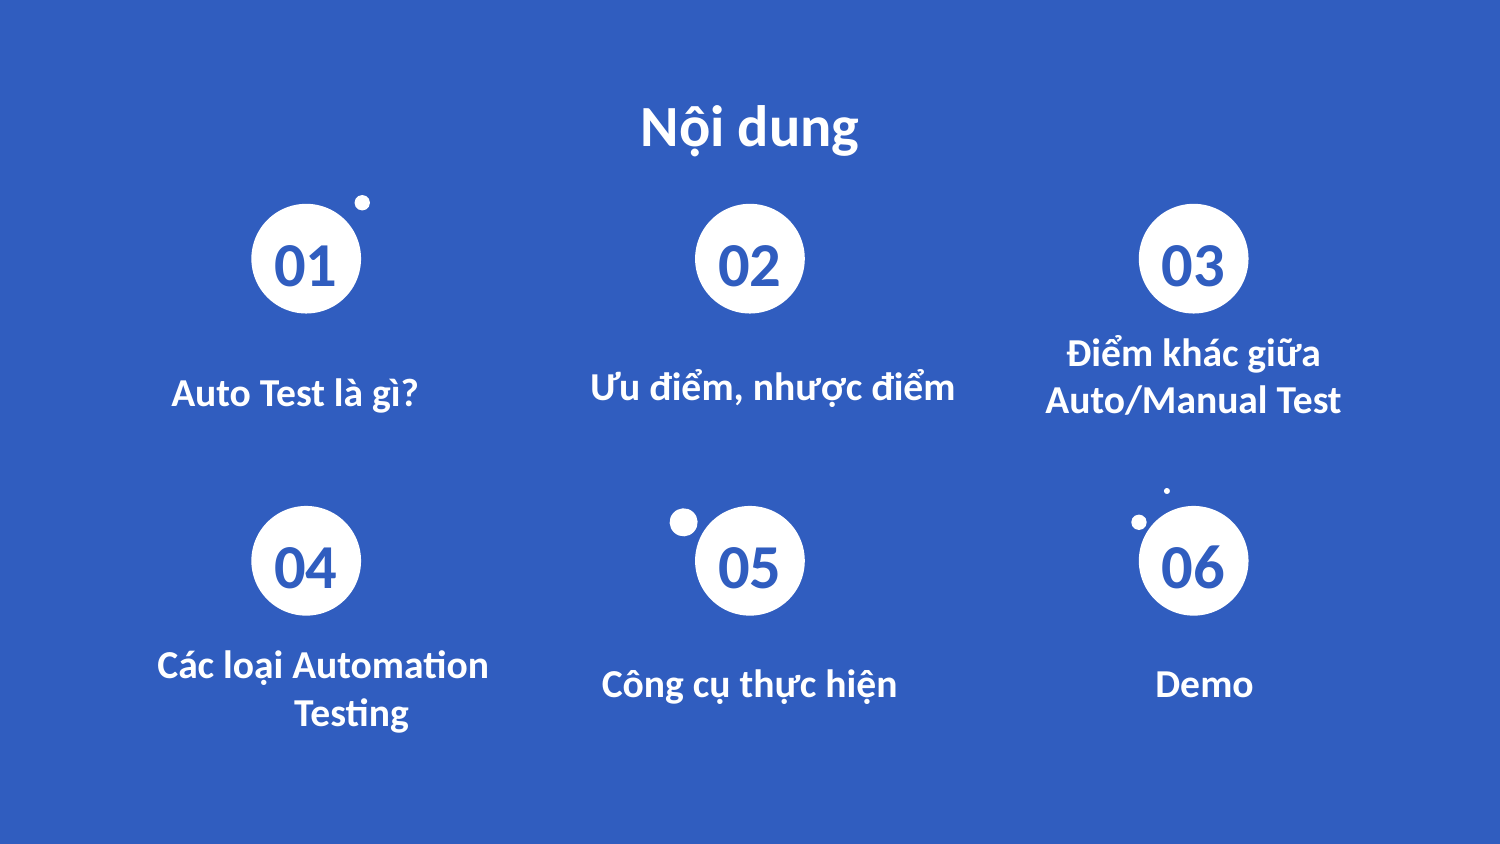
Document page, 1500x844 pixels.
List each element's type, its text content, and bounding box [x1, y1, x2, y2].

text_box [354, 195, 370, 211]
subtitle Demo [1006, 642, 1404, 712]
title 06 [1138, 505, 1249, 616]
subtitle Công cụ thực hiện [551, 642, 949, 735]
subtitle Auto Test là gì? [96, 352, 494, 422]
title Nội dung [51, 72, 1449, 167]
text_box [669, 508, 698, 537]
text_box [1131, 514, 1147, 531]
title 03 [1138, 203, 1249, 314]
subtitle Các loại Automation Testing [86, 624, 542, 725]
title 04 [251, 505, 362, 616]
text_box [1163, 488, 1170, 494]
subtitle Ưu điểm, nhược điểm [551, 345, 996, 459]
subtitle Điểm khác giữa Auto/Manual Test [995, 311, 1393, 381]
title 01 [251, 203, 362, 314]
title 05 [695, 505, 805, 616]
title 02 [695, 203, 805, 314]
